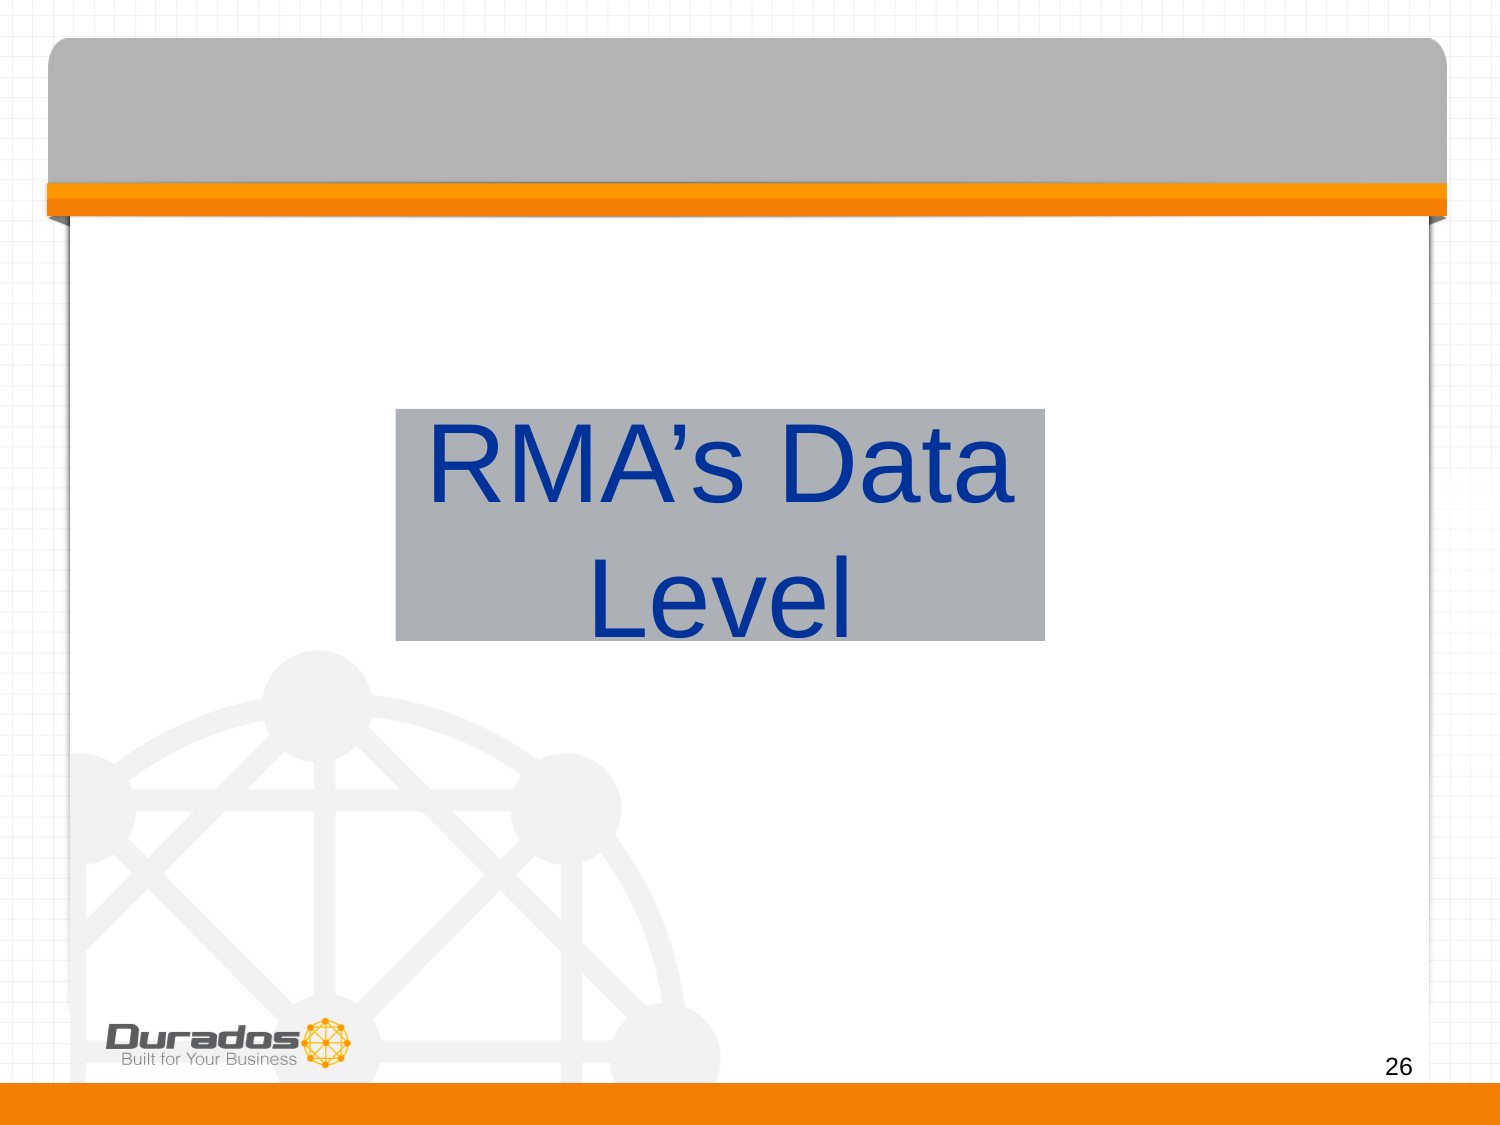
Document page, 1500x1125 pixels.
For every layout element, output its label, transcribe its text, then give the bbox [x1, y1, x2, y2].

title RMA’s Data Level [395, 408, 1046, 642]
slide_number 26 [1078, 1042, 1429, 1103]
picture [0, 0, 1500, 1125]
